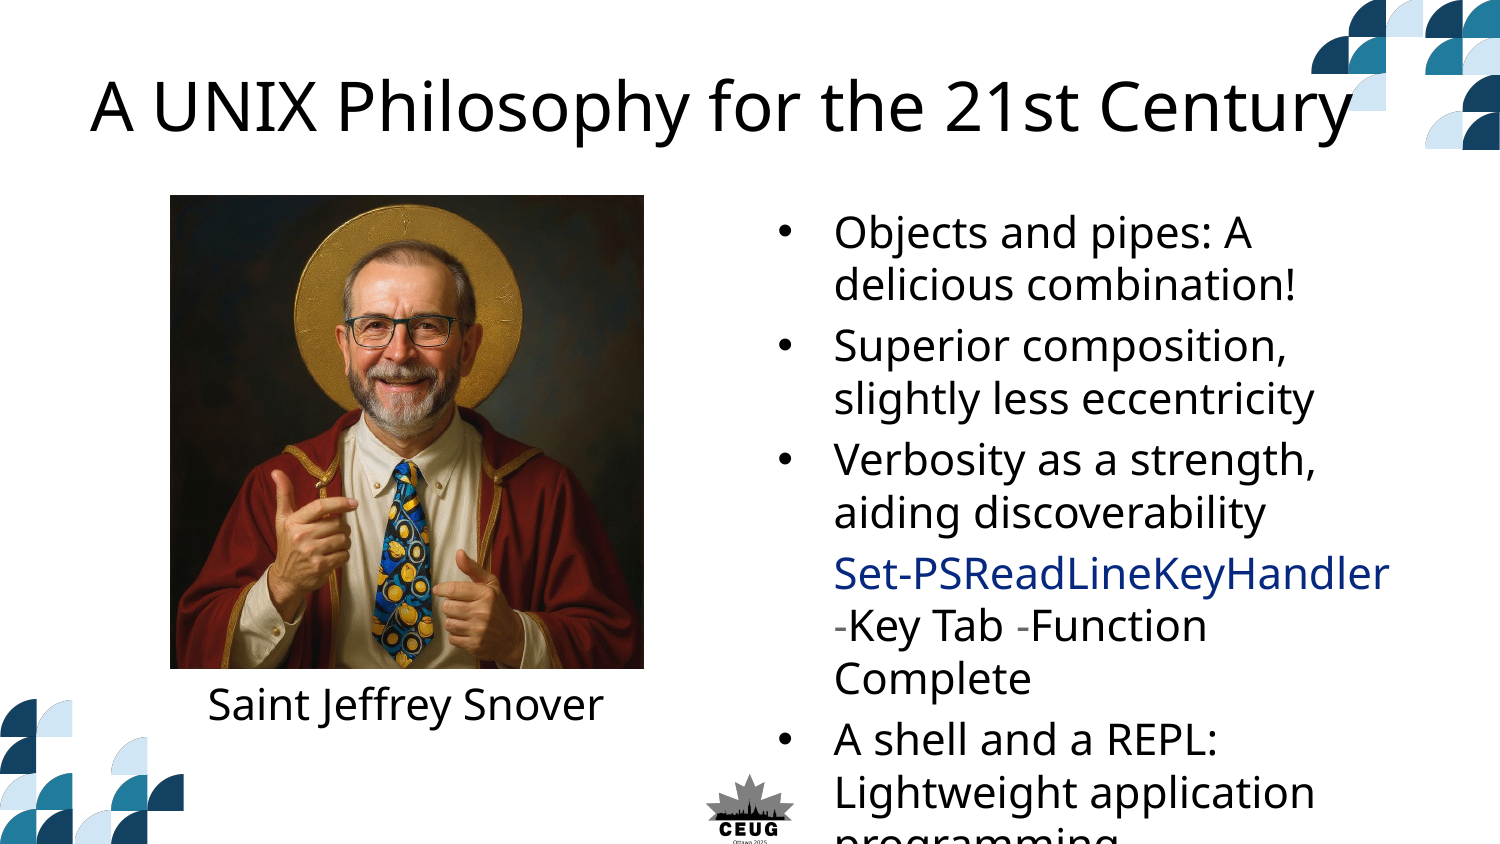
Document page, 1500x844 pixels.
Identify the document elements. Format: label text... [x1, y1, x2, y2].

list Objects and pipes: A delicious combination! Superior composition, slightly less eccentricity Verbosity as a strength, aiding discoverability Set-PSReadLineKeyHandler -Key Tab -Function Complete A shell and a REPL: Lightweight application programming Don’t get me started, we could be here all day [762, 196, 1425, 754]
picture [706, 774, 794, 844]
picture [74, 753, 184, 844]
picture [0, 699, 73, 844]
picture [170, 195, 644, 669]
list Saint Jeffrey Snover [75, 668, 738, 753]
picture [1348, 0, 1424, 33]
title A UNIX Philosophy for the 21st Century [75, 33, 1425, 175]
picture [1425, 0, 1500, 150]
